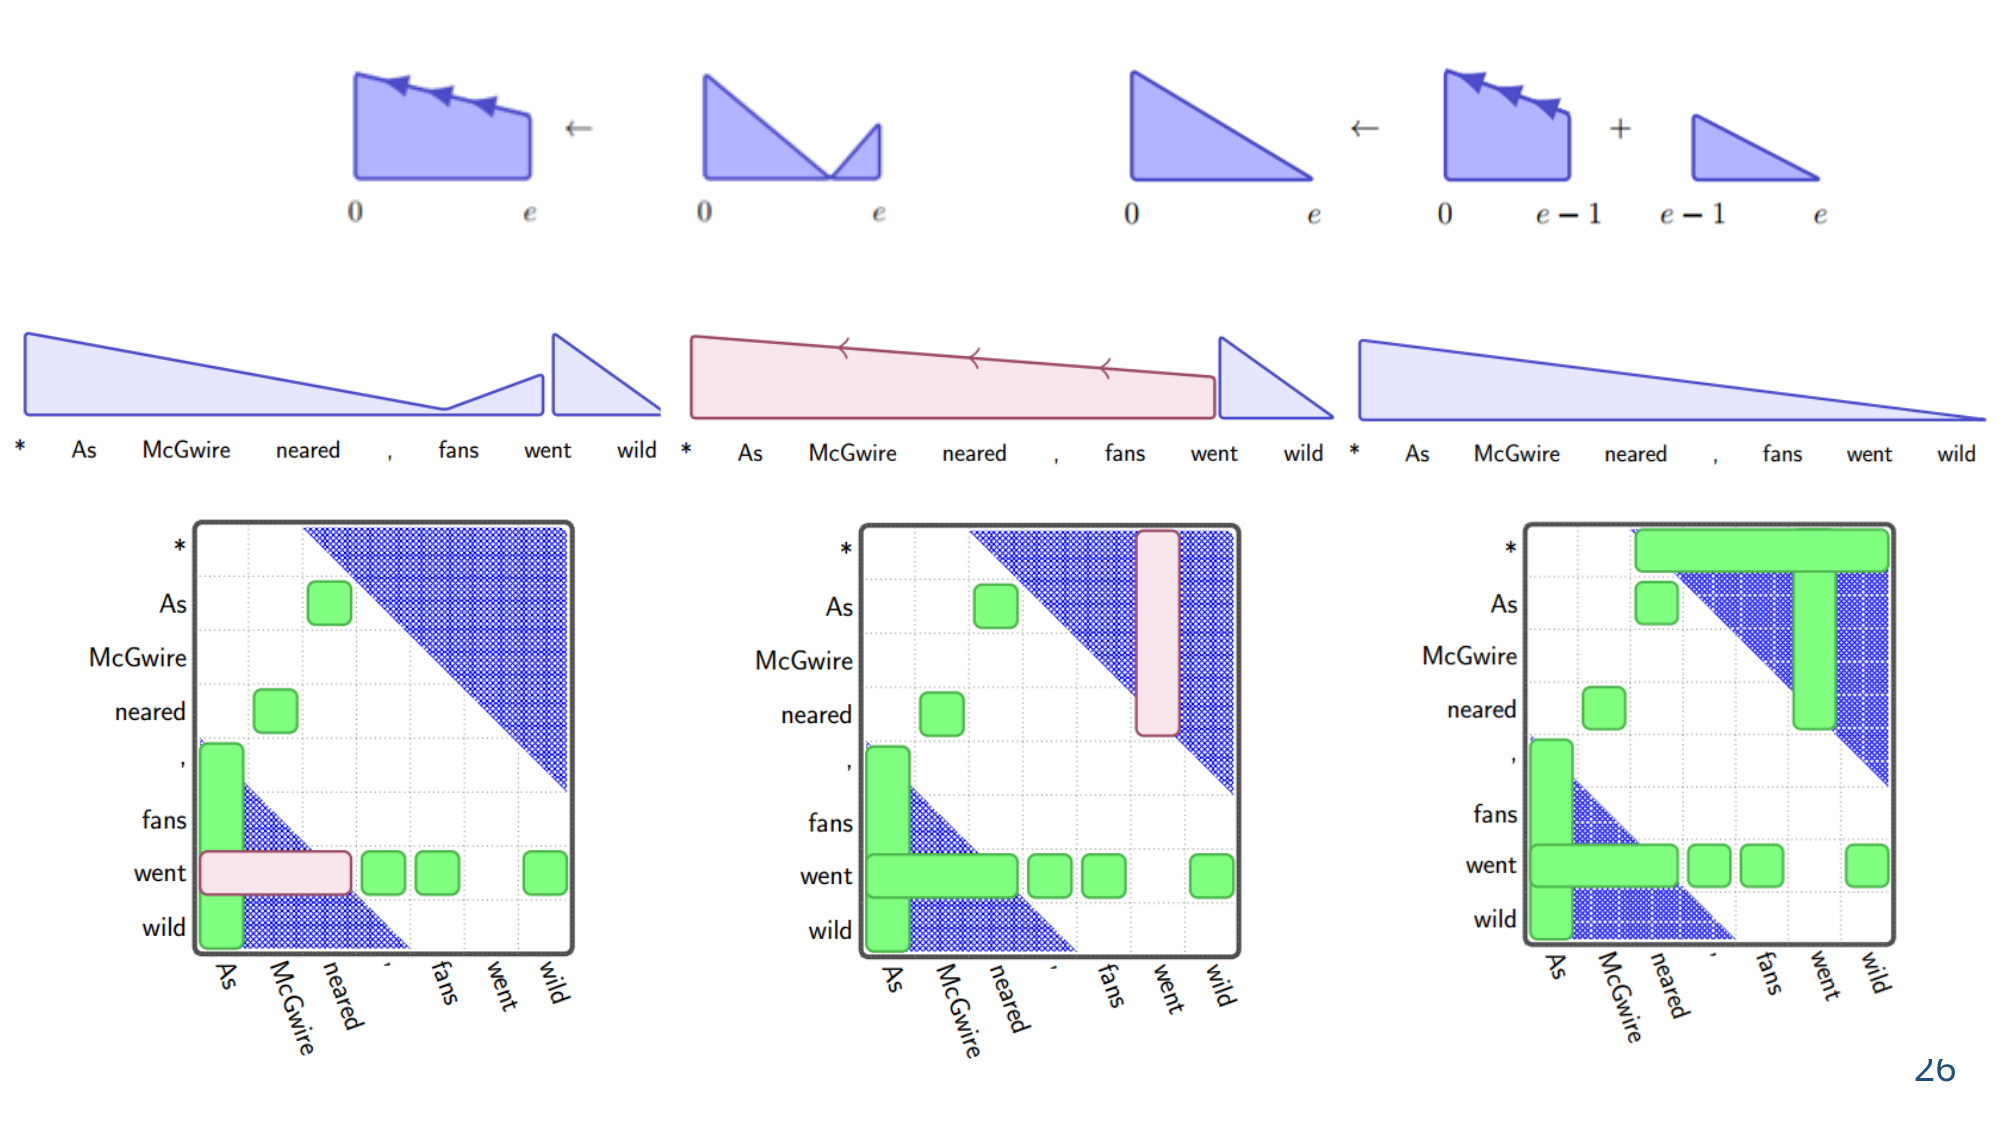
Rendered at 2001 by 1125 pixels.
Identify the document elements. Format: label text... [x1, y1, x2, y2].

slide_number 26 [1522, 1059, 1972, 1100]
picture [317, 66, 927, 237]
picture [1343, 326, 2000, 1059]
picture [0, 311, 1338, 1072]
picture [1111, 47, 1835, 237]
